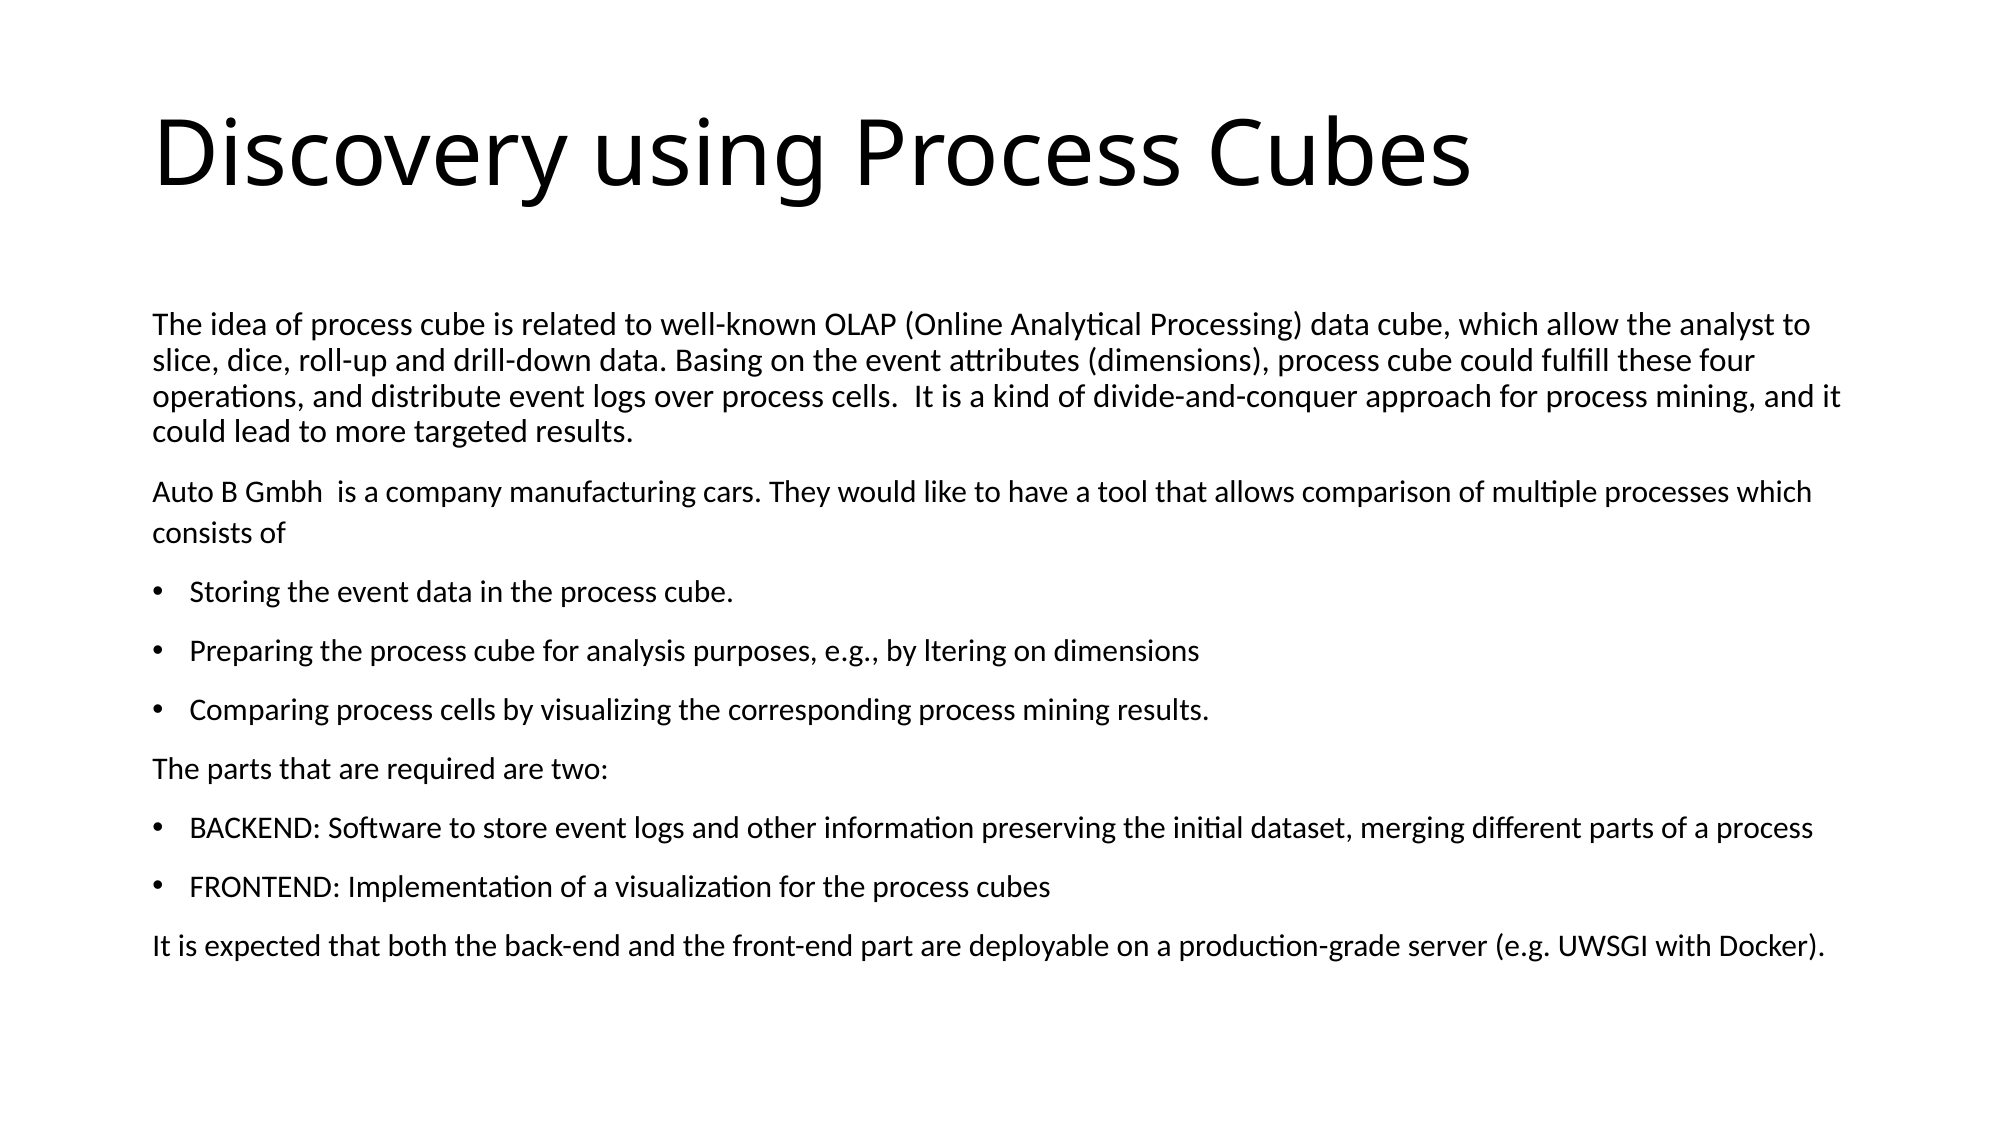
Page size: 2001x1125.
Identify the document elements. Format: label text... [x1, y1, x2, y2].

list The idea of process cube is related to well-known OLAP (Online Analytical Processing) data cube, which allow the analyst to slice, dice, roll-up and drill-down data. Basing on the event attributes (dimensions), process cube could fulfill these four operations, and distribute event logs over process cells. It is a kind of divide-and-conquer approach for process mining, and it could lead to more targeted results. Auto B Gmbh is a company manufacturing cars. They would like to have a tool that allows comparison of multiple processes which consists of Storing the event data in the process cube. Preparing the process cube for analysis purposes, e.g., by ltering on dimensions Comparing process cells by visualizing the corresponding process mining results. The parts that are required are two: BACKEND: Software to store event logs and other information preserving the initial dataset, merging different parts of a process FRONTEND: Implementation of a visualization for the process cubes It is expected that both the back-end and the front-end part are deployable on a production-grade server (e.g. UWSGI with Docker). [137, 299, 1863, 1014]
title Discovery using Process Cubes [137, 59, 1863, 251]
